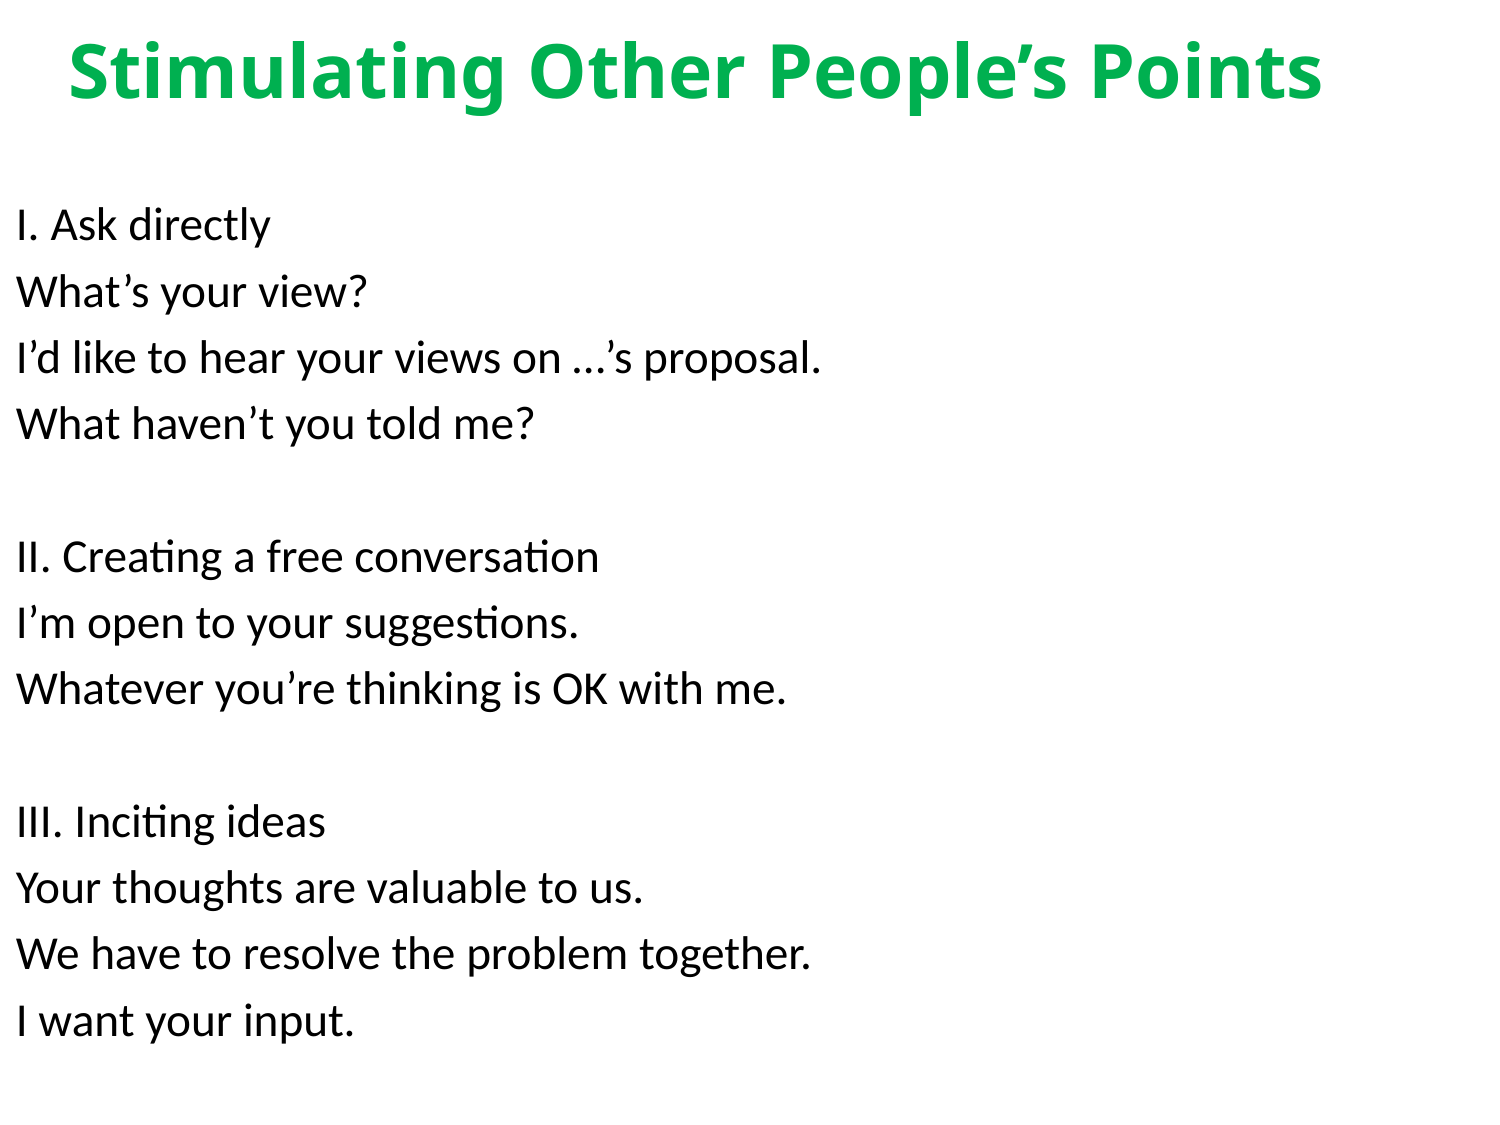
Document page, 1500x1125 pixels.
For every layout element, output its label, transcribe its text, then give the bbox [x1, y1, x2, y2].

list I. Ask directly What’s your view? I’d like to hear your views on …’s proposal. What haven’t you told me? II. Creating a free conversation I’m open to your suggestions. Whatever you’re thinking is OK with me. III. Inciting ideas Your thoughts are valuable to us. We have to resolve the problem together. I want your input. [0, 185, 1483, 1120]
title Stimulating Other People’s Points [53, 0, 1404, 138]
